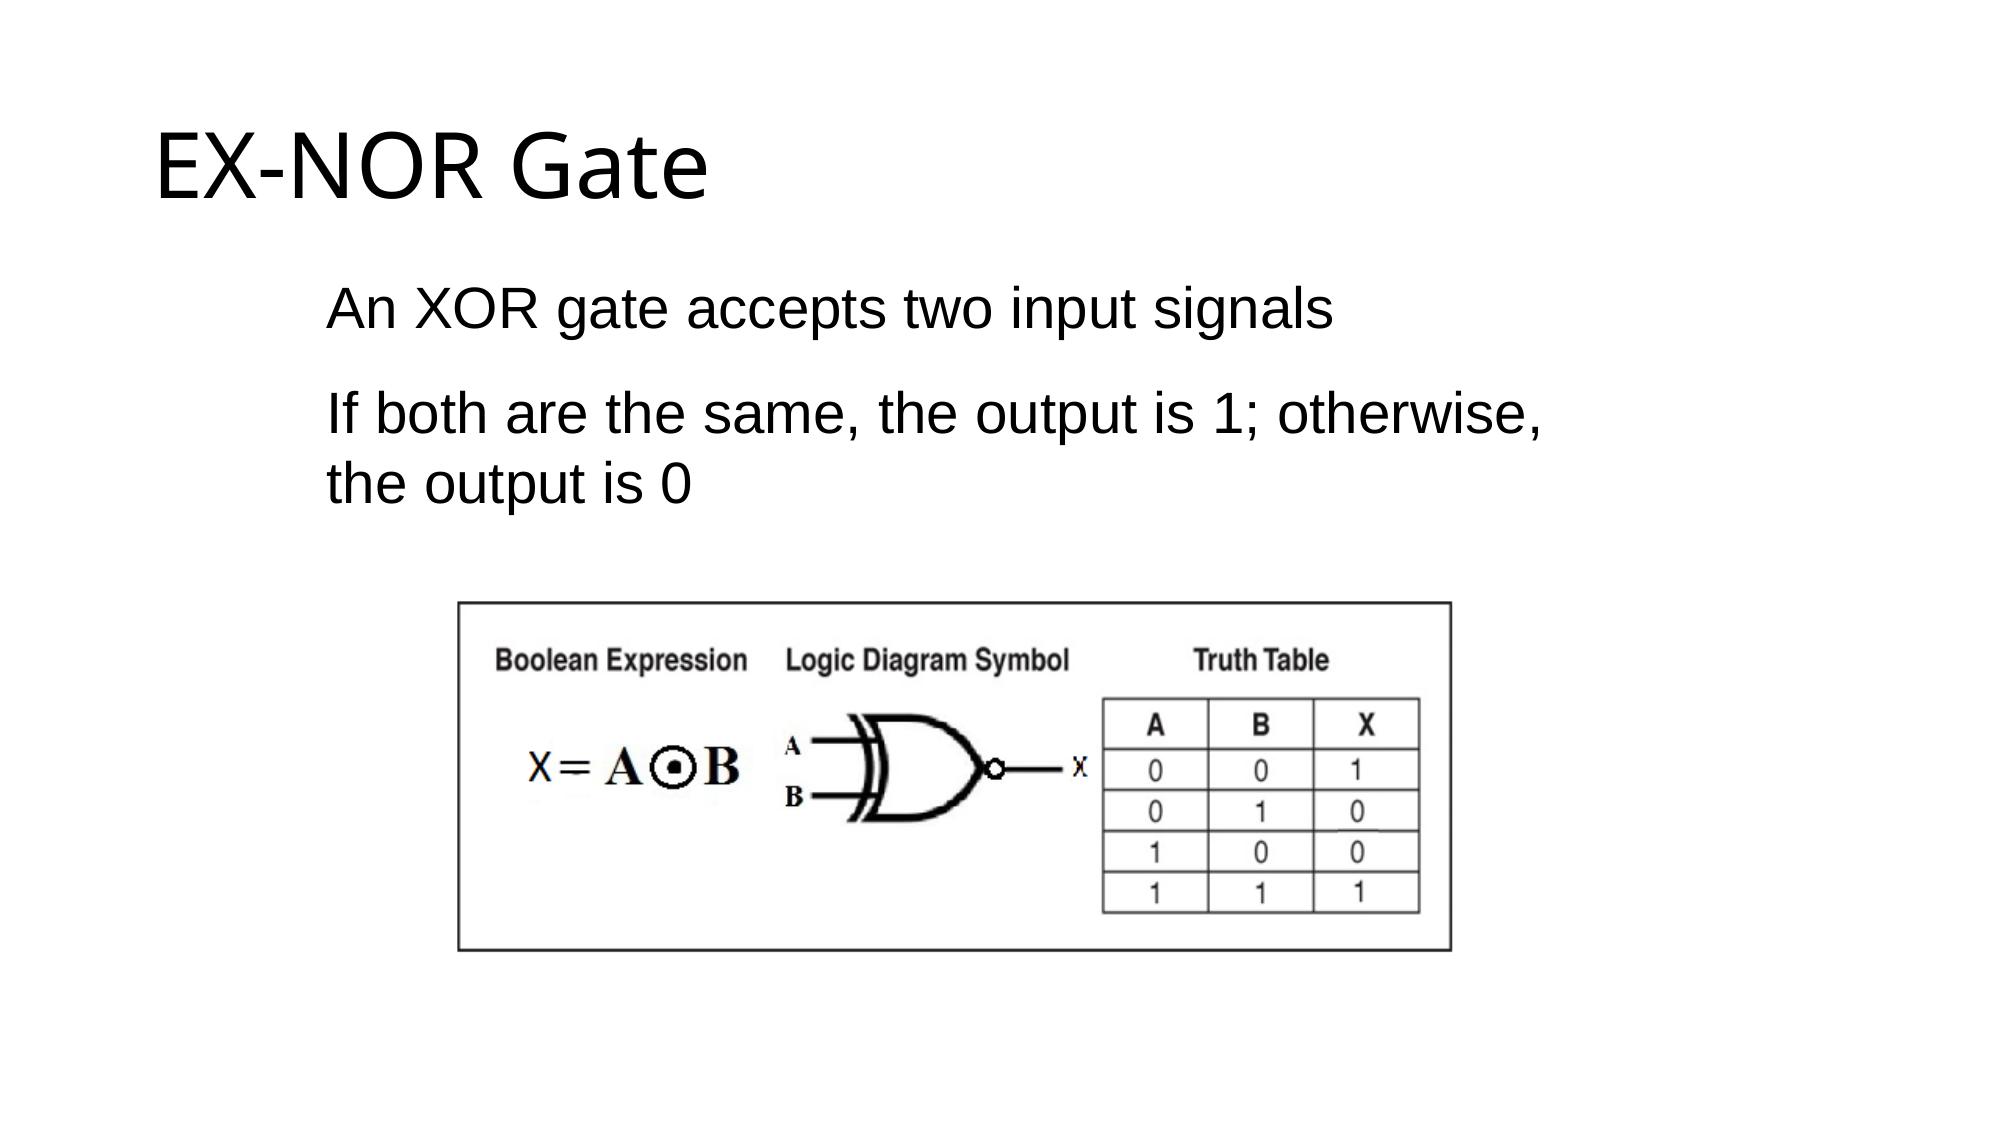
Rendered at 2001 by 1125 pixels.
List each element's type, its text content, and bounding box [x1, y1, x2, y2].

picture [442, 586, 1468, 974]
text_box An XOR gate accepts two input signals If both are the same, the output is 1; otherwise, the output is 0 [311, 262, 1663, 513]
title EX-NOR Gate [137, 59, 1863, 278]
